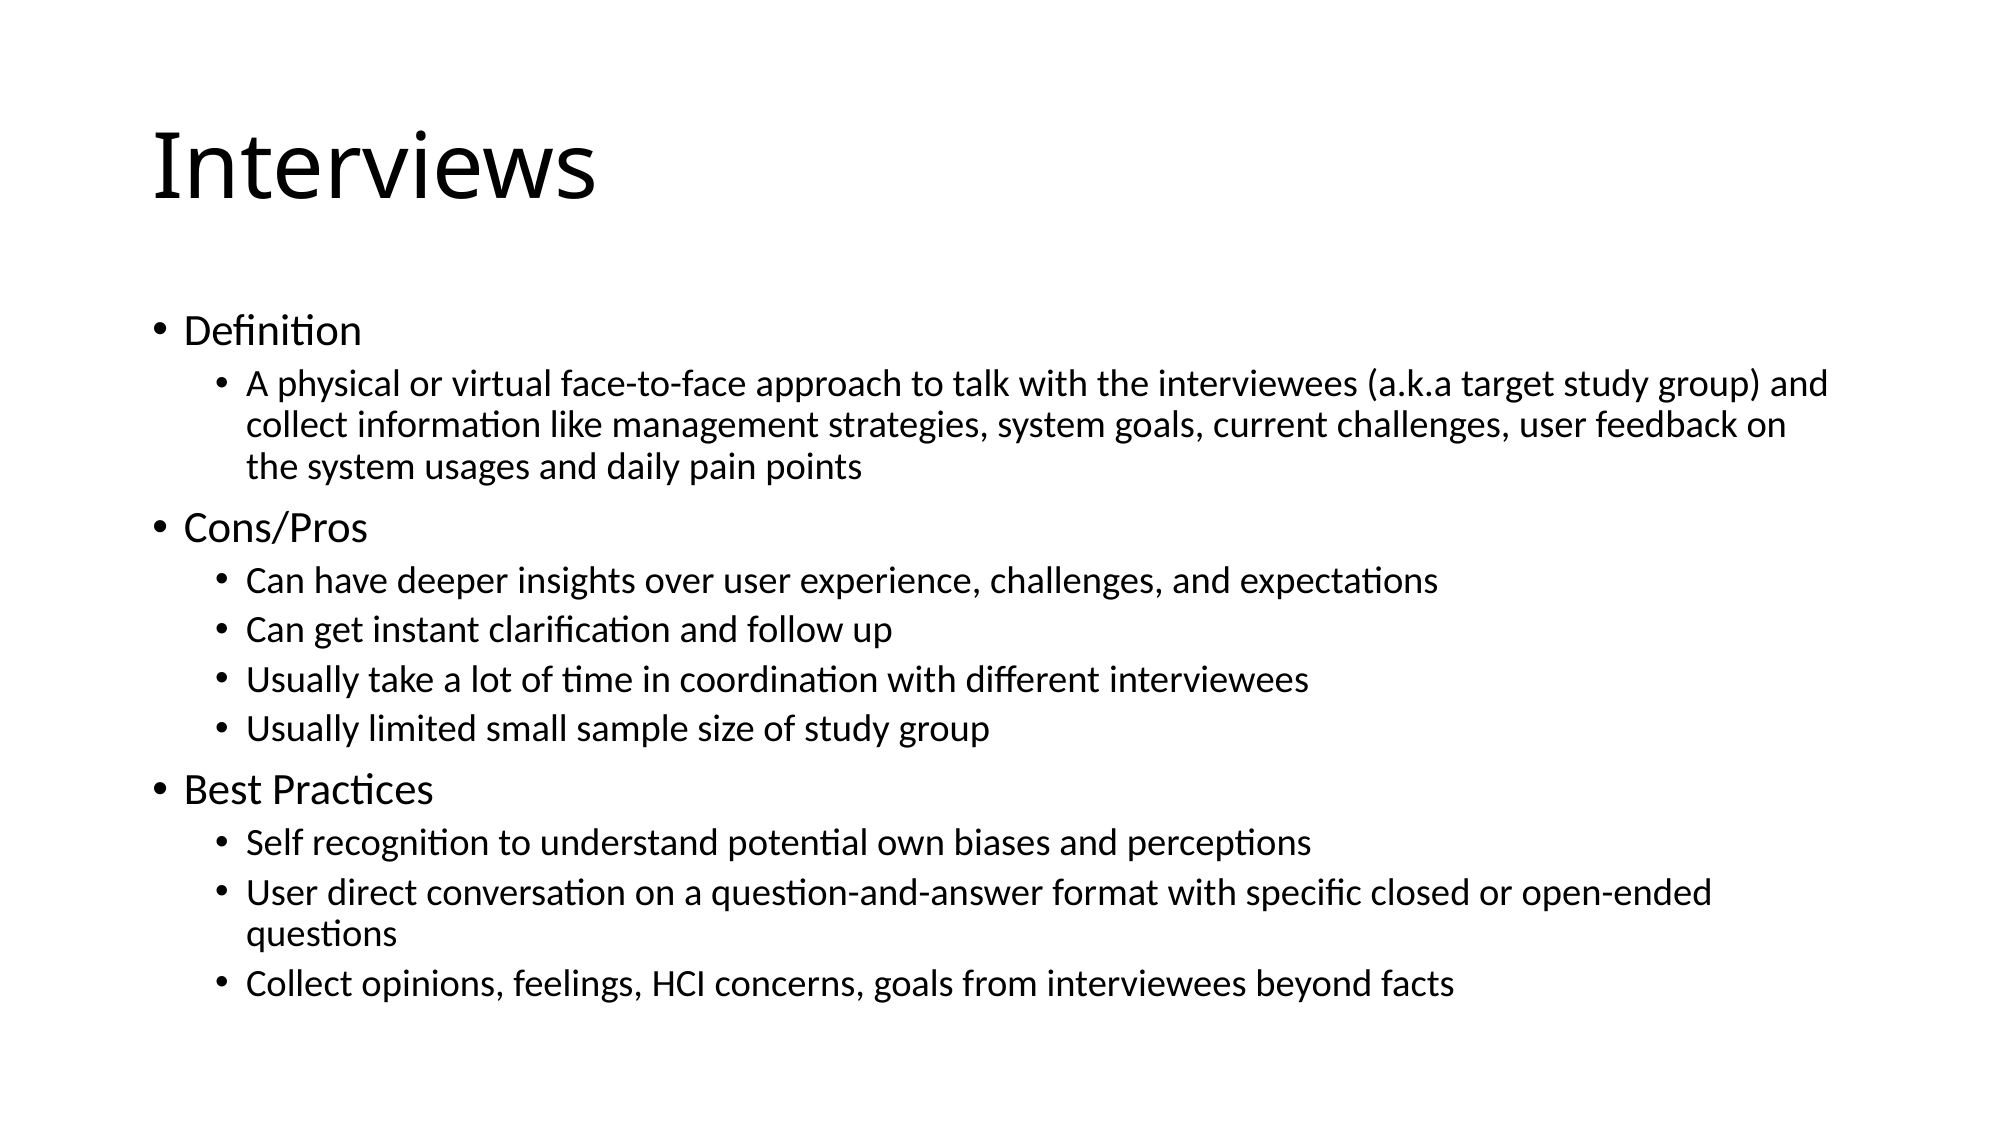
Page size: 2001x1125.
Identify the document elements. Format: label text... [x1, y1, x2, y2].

list Definition A physical or virtual face-to-face approach to talk with the interviewees (a.k.a target study group) and collect information like management strategies, system goals, current challenges, user feedback on the system usages and daily pain points Cons/Pros Can have deeper insights over user experience, challenges, and expectations Can get instant clarification and follow up Usually take a lot of time in coordination with different interviewees Usually limited small sample size of study group Best Practices Self recognition to understand potential own biases and perceptions User direct conversation on a question-and-answer format with specific closed or open-ended questions Collect opinions, feelings, HCI concerns, goals from interviewees beyond facts [137, 299, 1863, 1014]
title Interviews [137, 59, 1863, 278]
